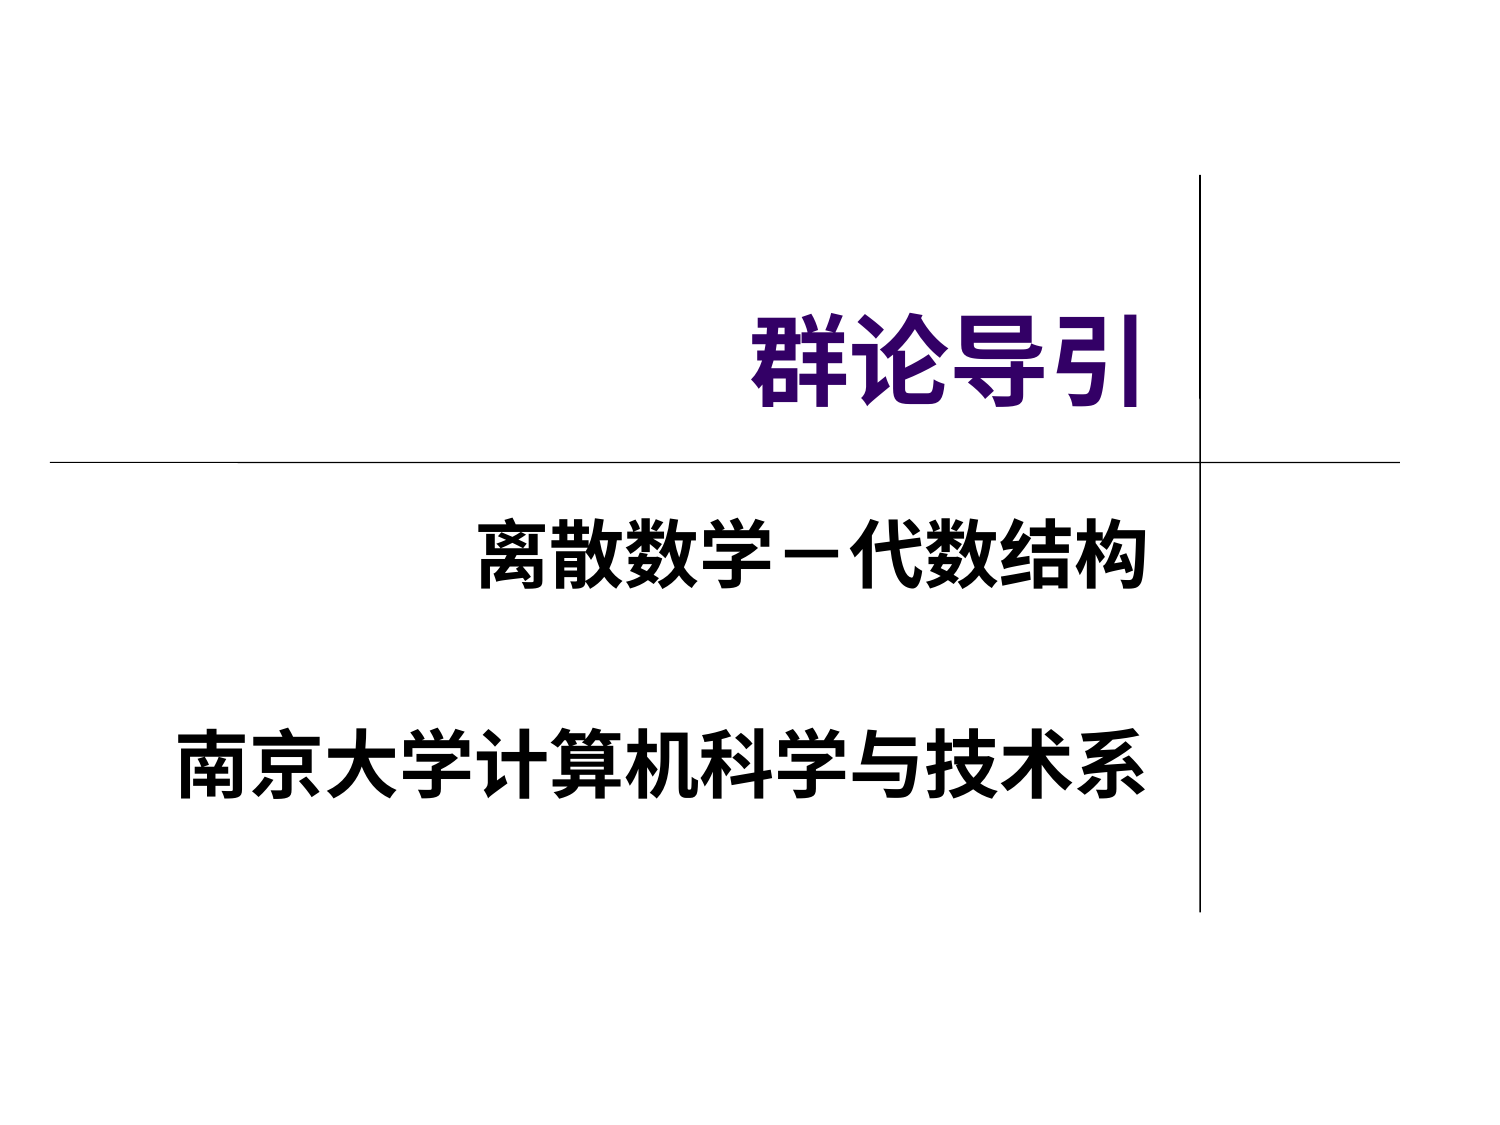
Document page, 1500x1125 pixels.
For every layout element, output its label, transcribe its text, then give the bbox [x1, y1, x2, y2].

title 群论导引 [51, 76, 1165, 427]
subtitle 离散数学－代数结构 南京大学计算机科学与技术系 [139, 500, 1165, 888]
